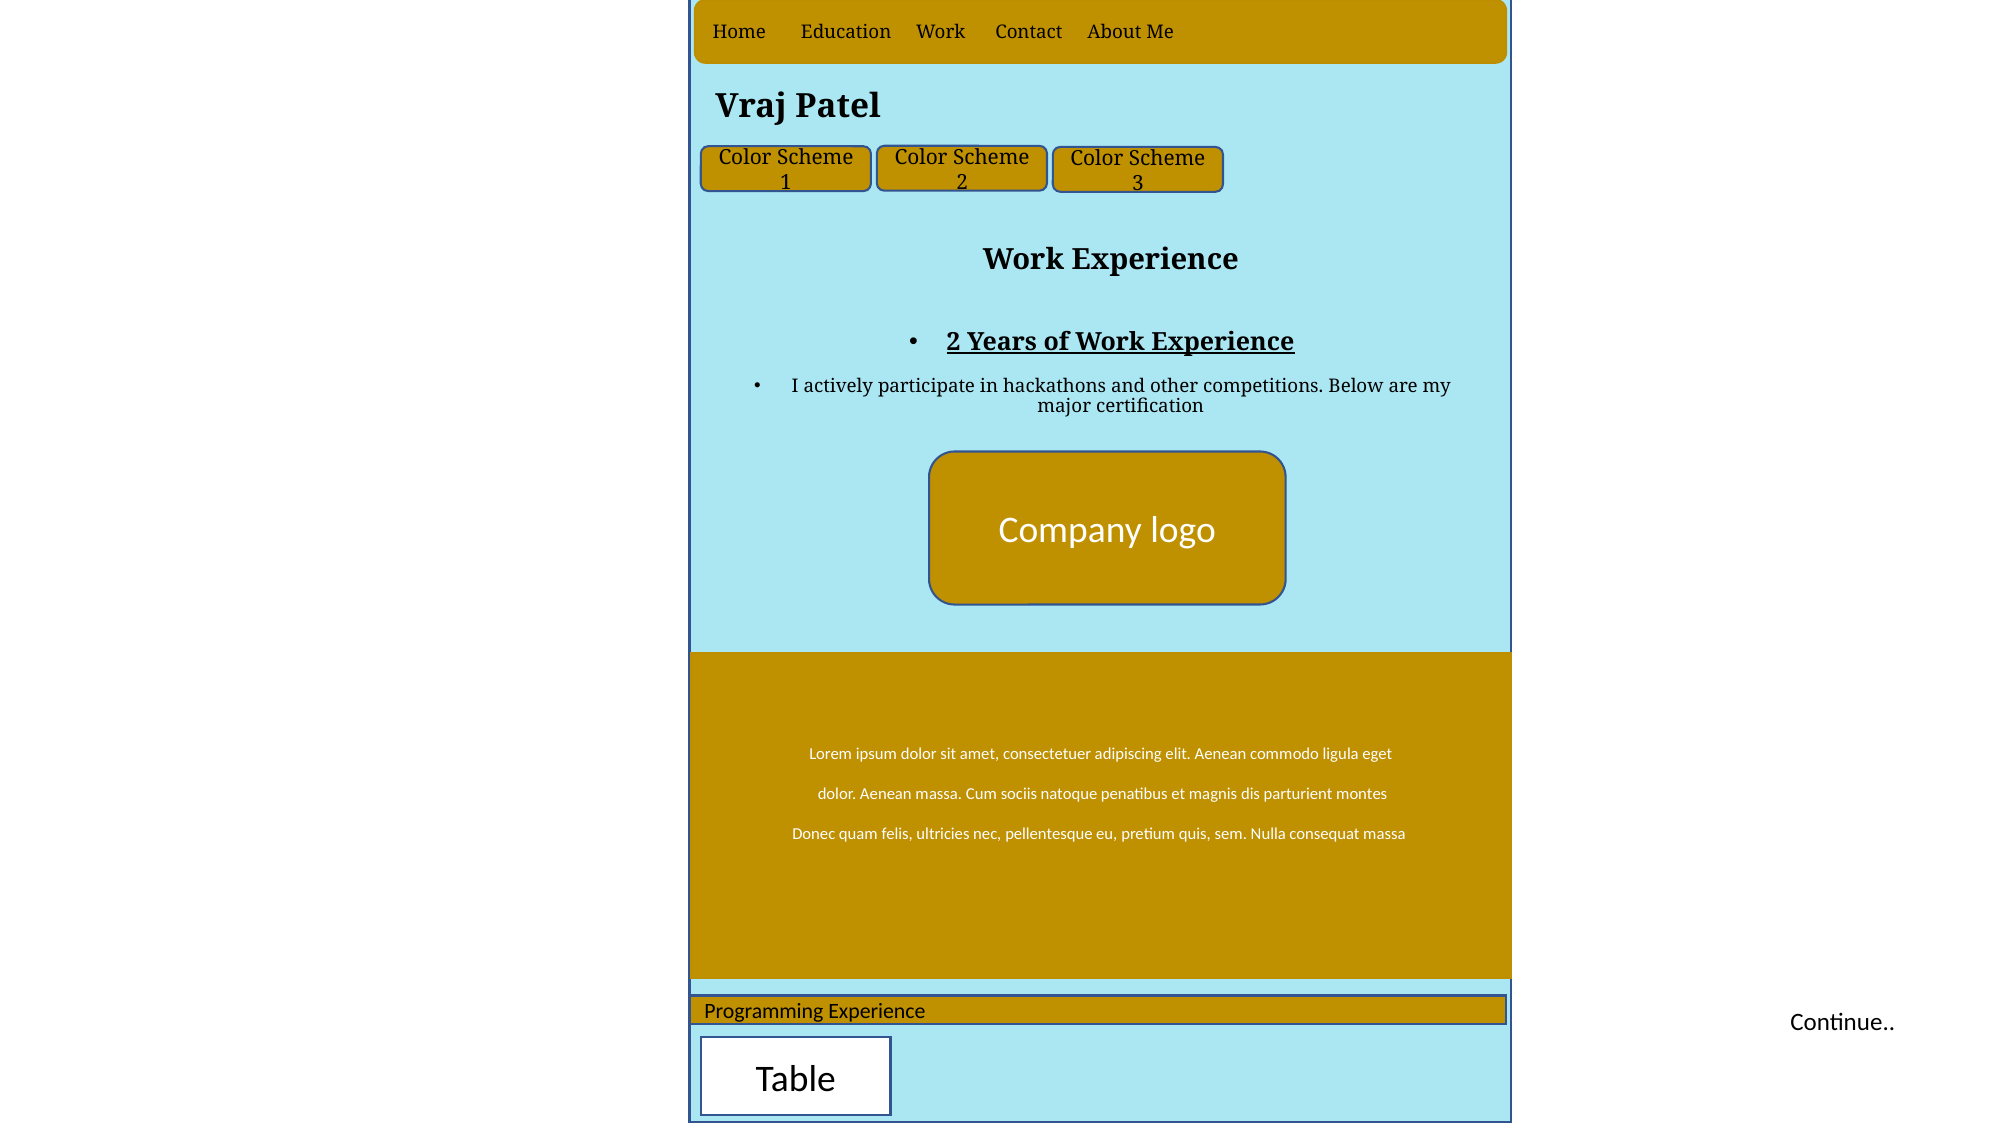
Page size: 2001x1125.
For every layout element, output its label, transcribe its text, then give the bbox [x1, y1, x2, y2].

text_box Color Scheme 1 [699, 145, 872, 193]
text_box Table [700, 1036, 892, 1116]
text_box Lorem ipsum dolor sit amet, consectetuer adipiscing elit. Aenean commodo ligula eget dolor. Aenean massa. Cum sociis natoque penatibus et magnis dis parturient montes Donec quam felis, ultricies nec, pellentesque eu, pretium quis, sem. Nulla consequat massa [690, 652, 1512, 979]
text_box Home Education Work Contact About Me [693, 0, 1508, 64]
text_box [688, 0, 1512, 1123]
text_box Work Experience [765, 237, 1458, 300]
text_box Continue.. [1775, 998, 1918, 1044]
text_box Company logo [928, 450, 1287, 606]
text_box Color Scheme 3 [1051, 145, 1225, 193]
text_box 2 Years of Work Experience I actively participate in hackathons and other competitions. Below are my major certification [713, 321, 1491, 475]
text_box Vraj Patel [700, 76, 1112, 132]
text_box Programming Experience [688, 994, 1507, 1025]
text_box Color Scheme 2 [875, 144, 1049, 192]
